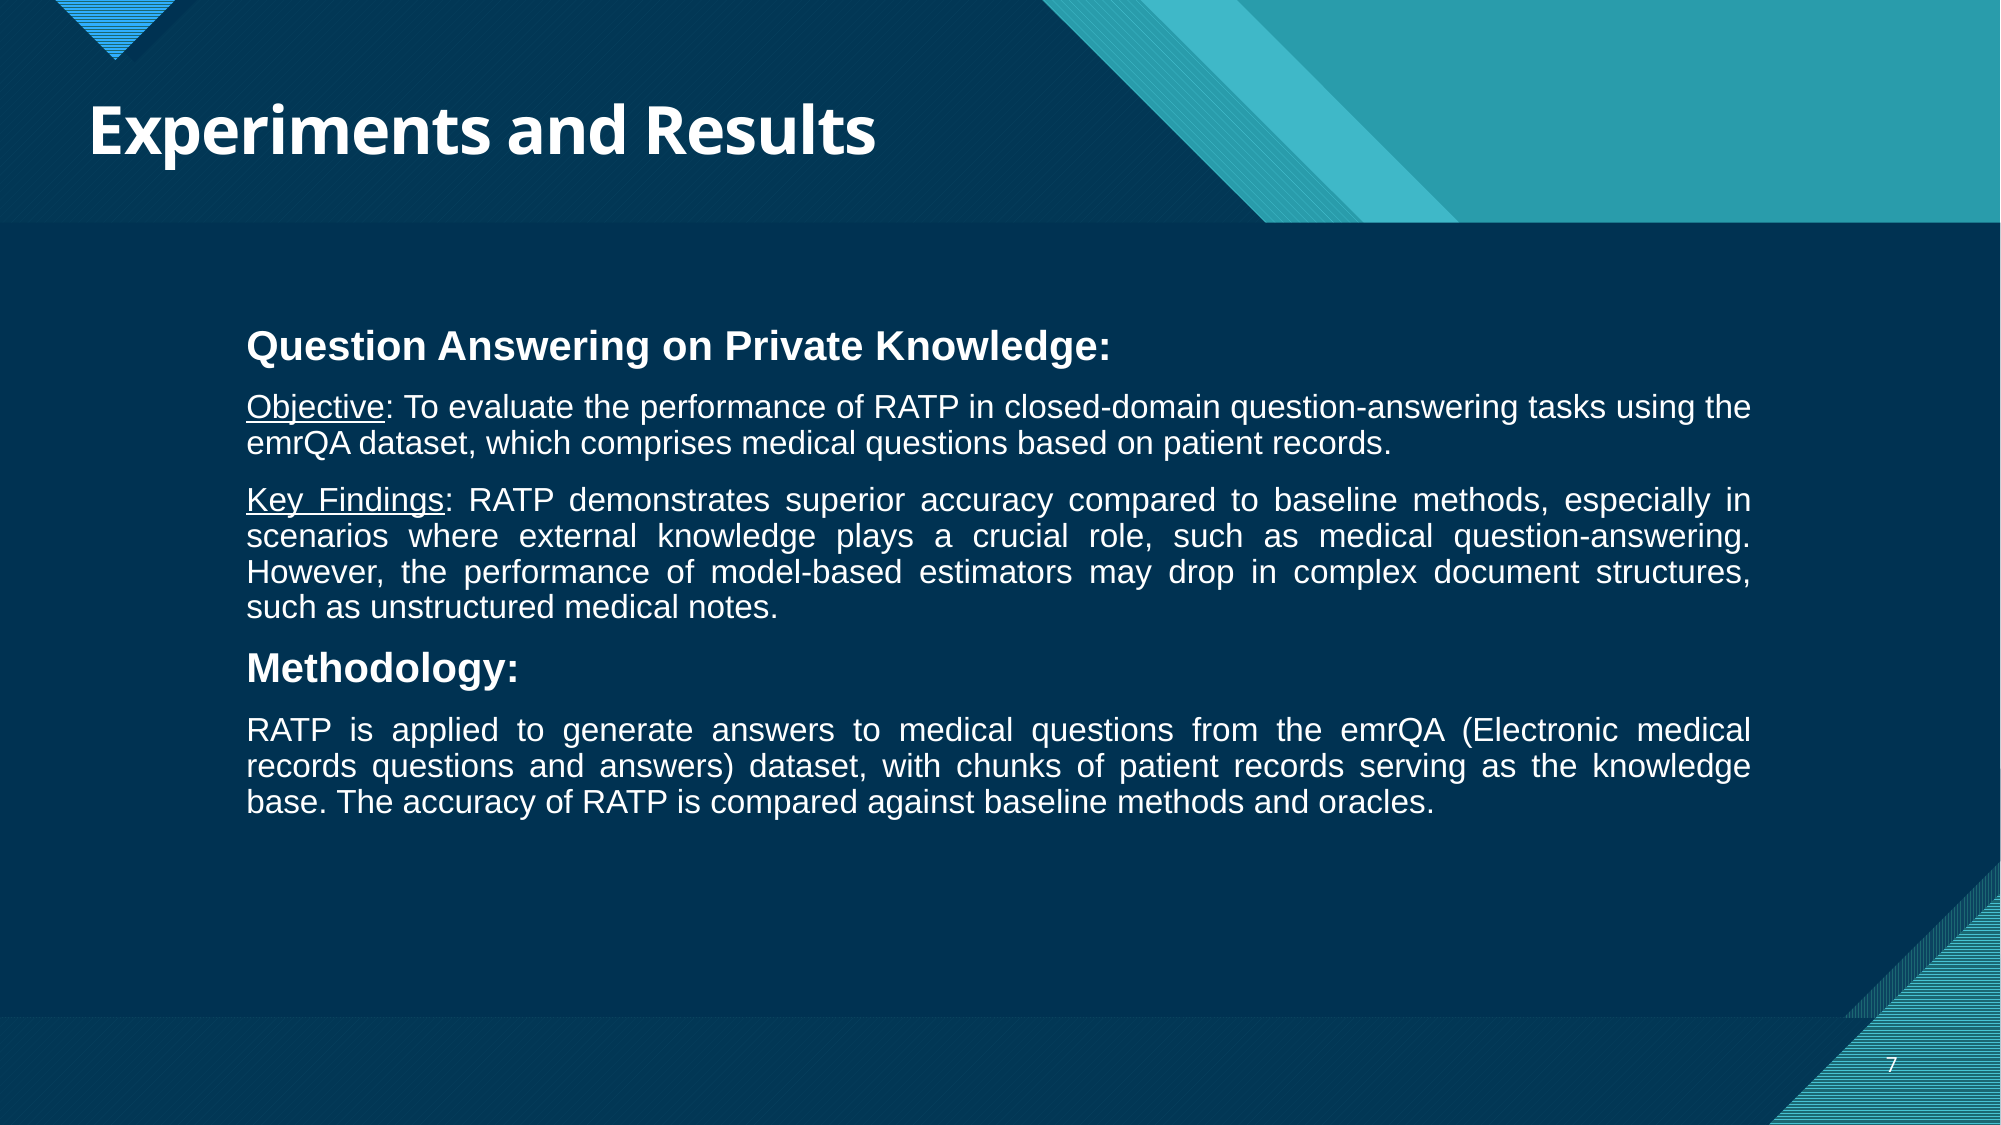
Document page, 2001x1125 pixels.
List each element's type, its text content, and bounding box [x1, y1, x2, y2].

slide_number 7 [1845, 1035, 1913, 1096]
list Question Answering on Private Knowledge: Objective: To evaluate the performance of RATP in closed-domain question-answering tasks using the emrQA dataset, which comprises medical questions based on patient records. Key Findings: RATP demonstrates superior accuracy compared to baseline methods, especially in scenarios where external knowledge plays a crucial role, such as medical question-answering. However, the performance of model-based estimators may drop in complex document structures, such as unstructured medical notes. Methodology: RATP is applied to generate answers to medical questions from the emrQA (Electronic medical records questions and answers) dataset, with chunks of patient records serving as the knowledge base. The accuracy of RATP is compared against baseline methods and oracles. [231, 287, 1769, 967]
title Experiments and Results [72, 89, 1913, 177]
